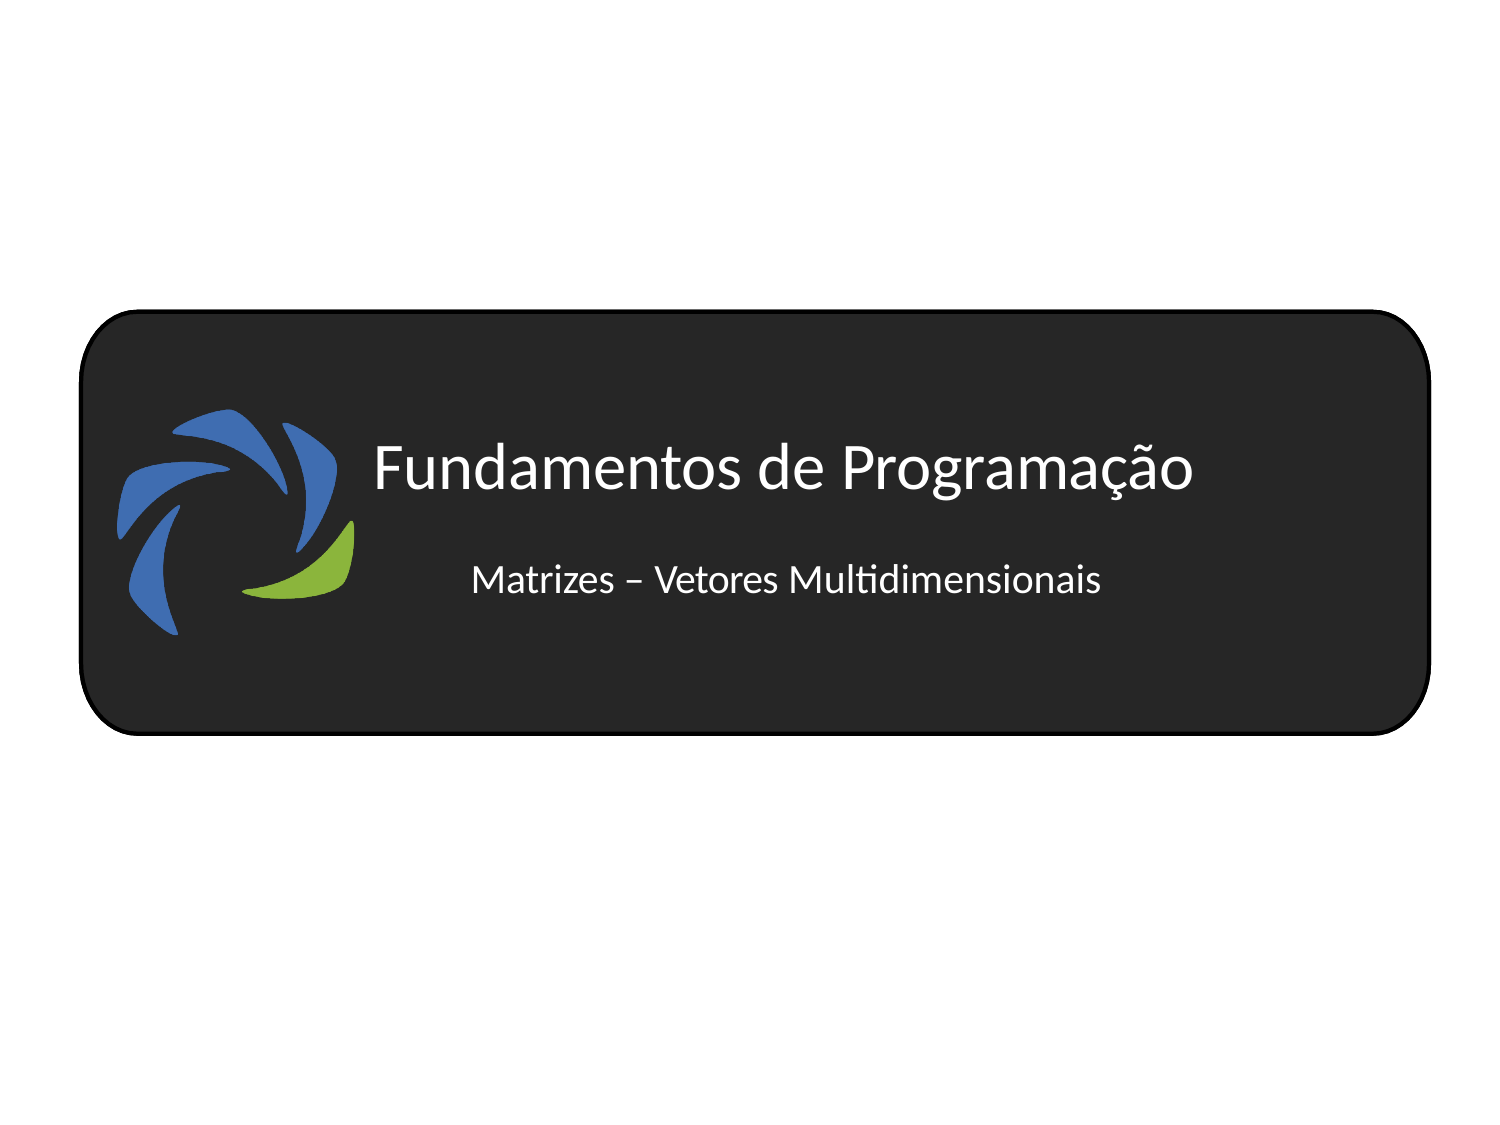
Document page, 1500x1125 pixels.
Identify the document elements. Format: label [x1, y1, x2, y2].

text_box [80, 311, 1430, 734]
picture [117, 409, 356, 637]
